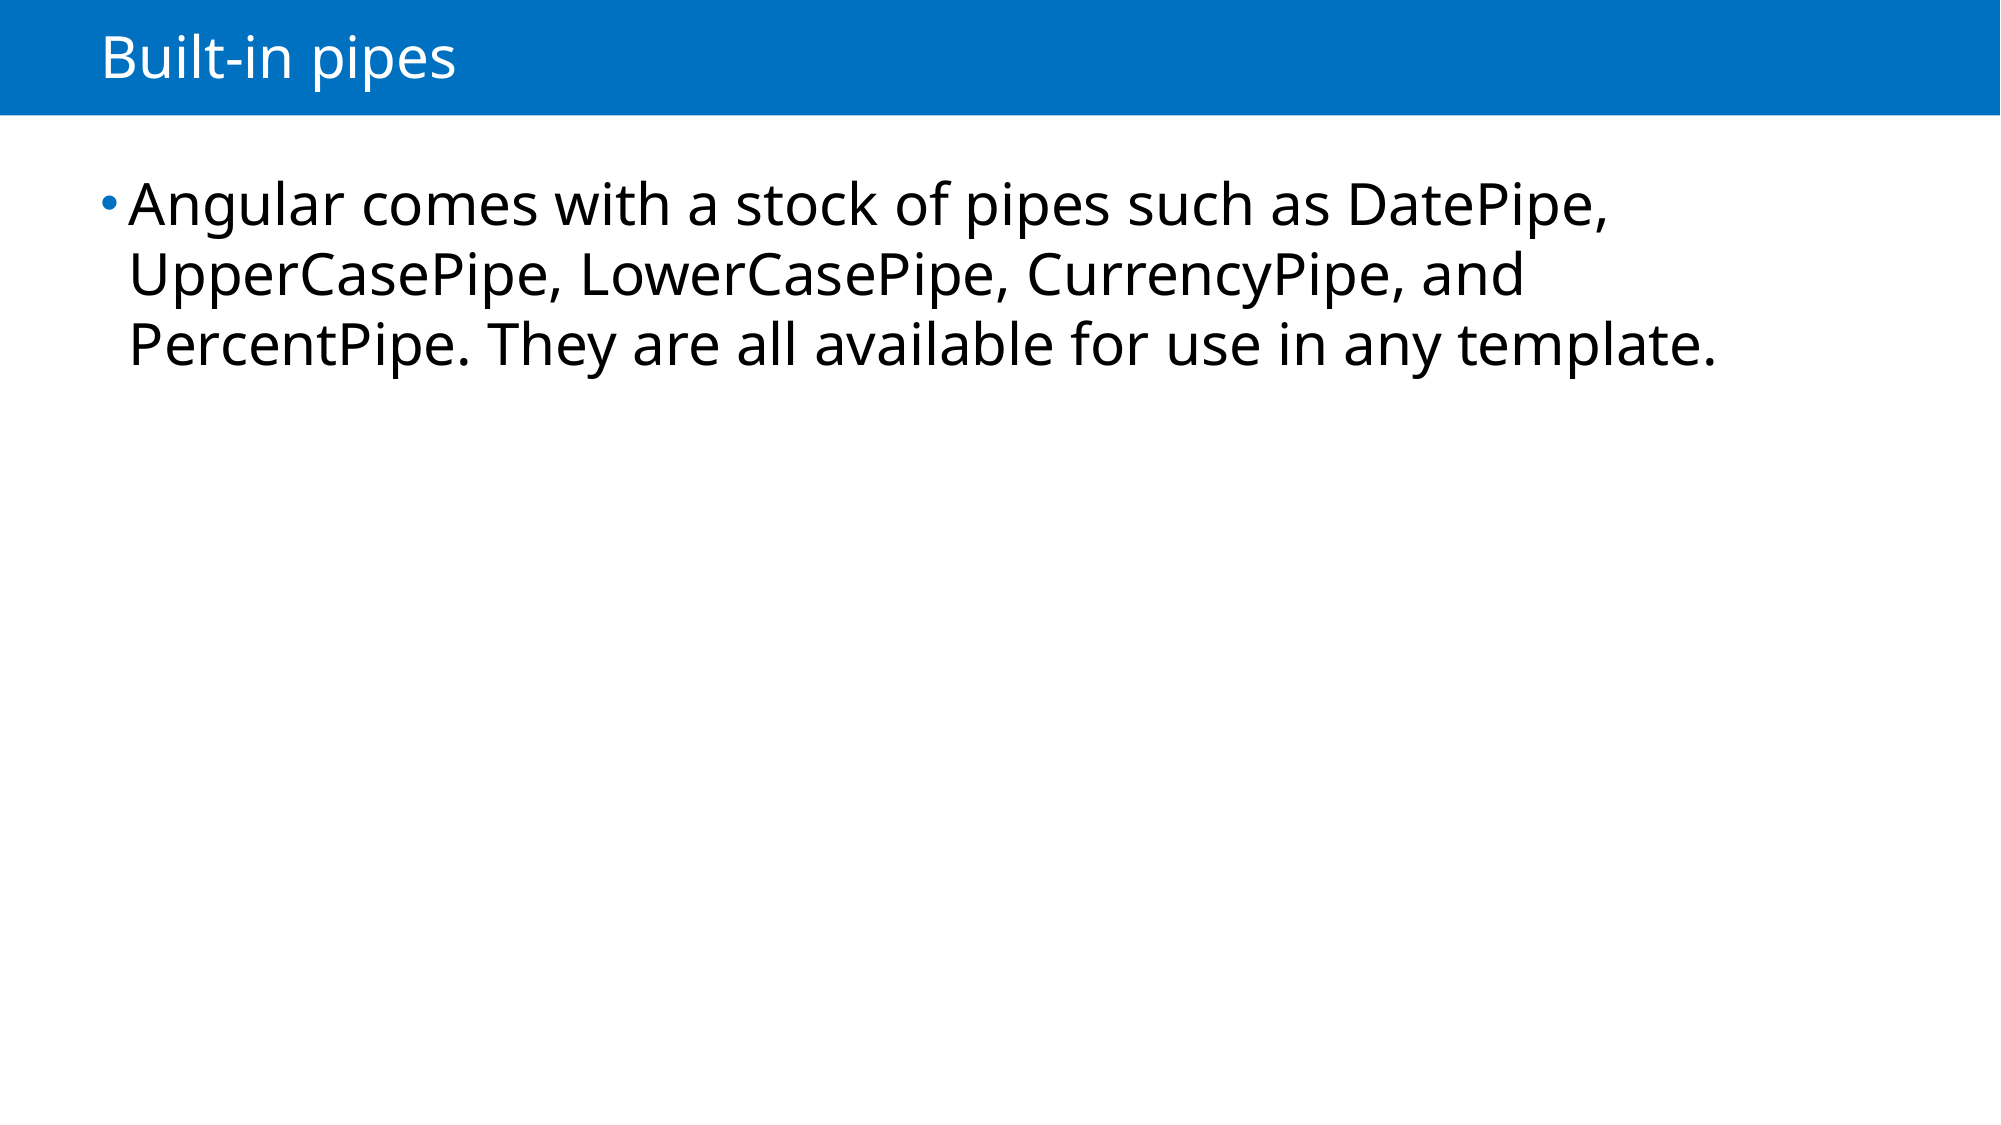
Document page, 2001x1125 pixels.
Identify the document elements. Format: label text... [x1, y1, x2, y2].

title Built-in pipes [100, 0, 1802, 122]
list Angular comes with a stock of pipes such as DatePipe, UpperCasePipe, LowerCasePipe, CurrencyPipe, and PercentPipe. They are all available for use in any template. [100, 167, 1877, 1013]
